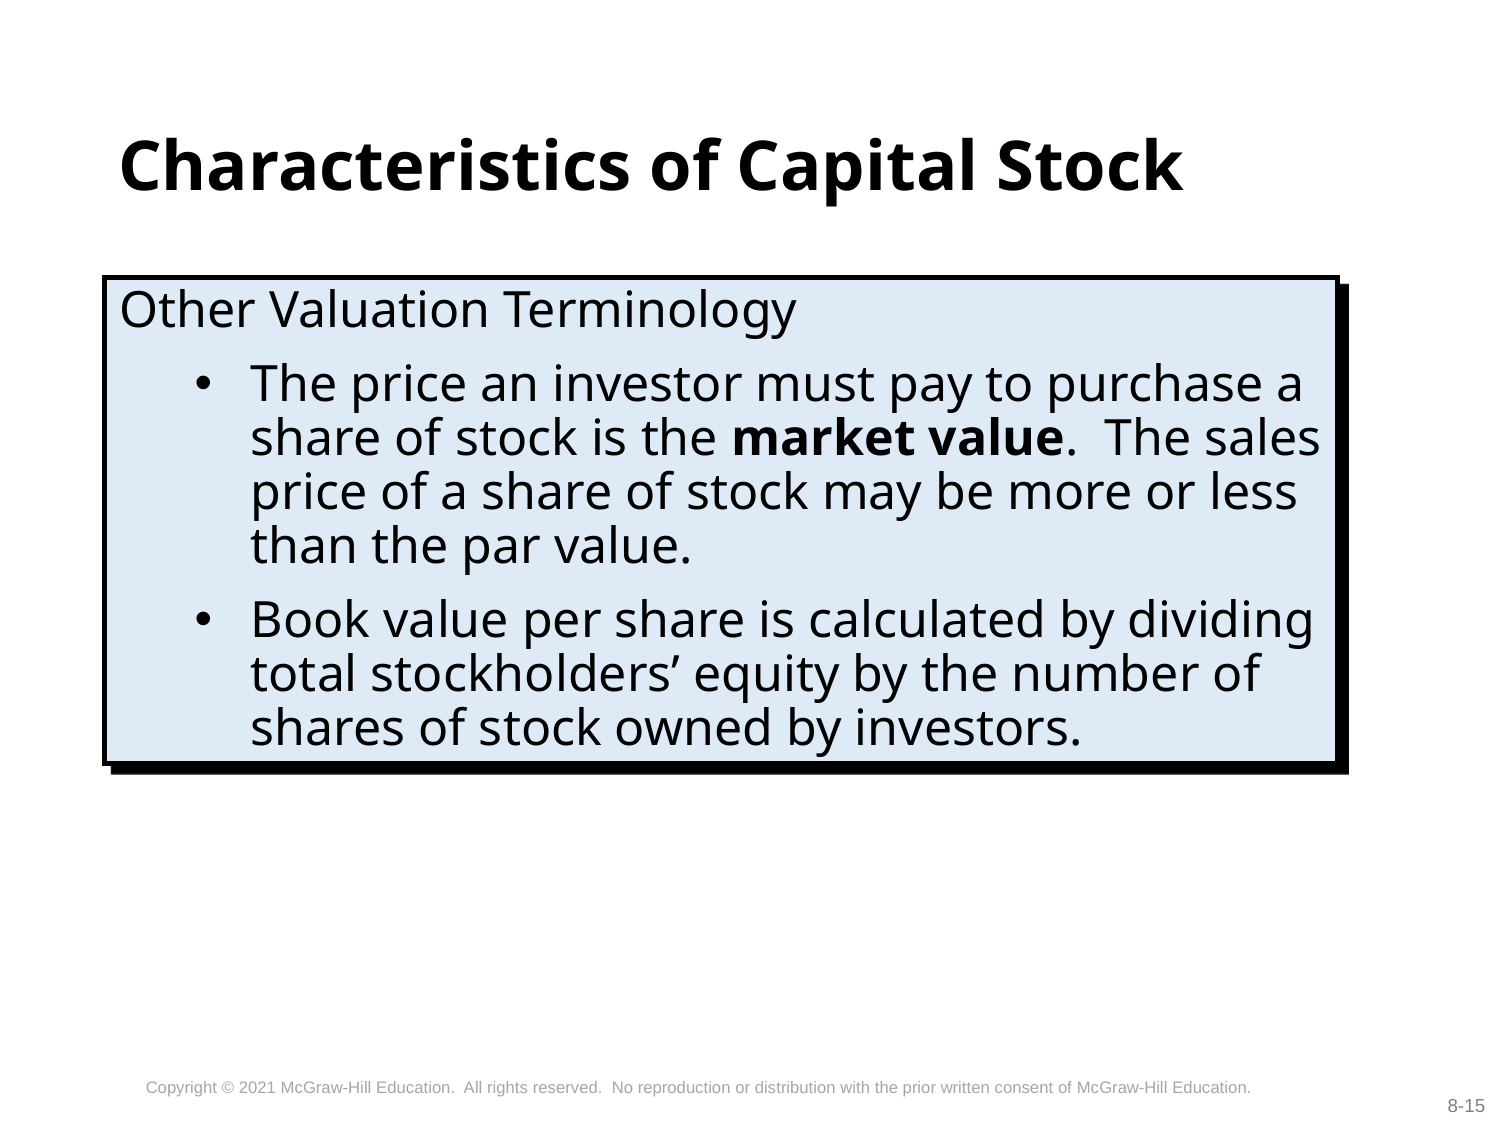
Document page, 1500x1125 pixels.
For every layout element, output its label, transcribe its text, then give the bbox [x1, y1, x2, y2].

title Characteristics of Capital Stock [103, 59, 1397, 278]
text_box Other Valuation Terminology The price an investor must pay to purchase a share of stock is the market value. The sales price of a share of stock may be more or less than the par value. Book value per share is calculated by dividing total stockholders’ equity by the number of shares of stock owned by investors. [104, 277, 1338, 764]
